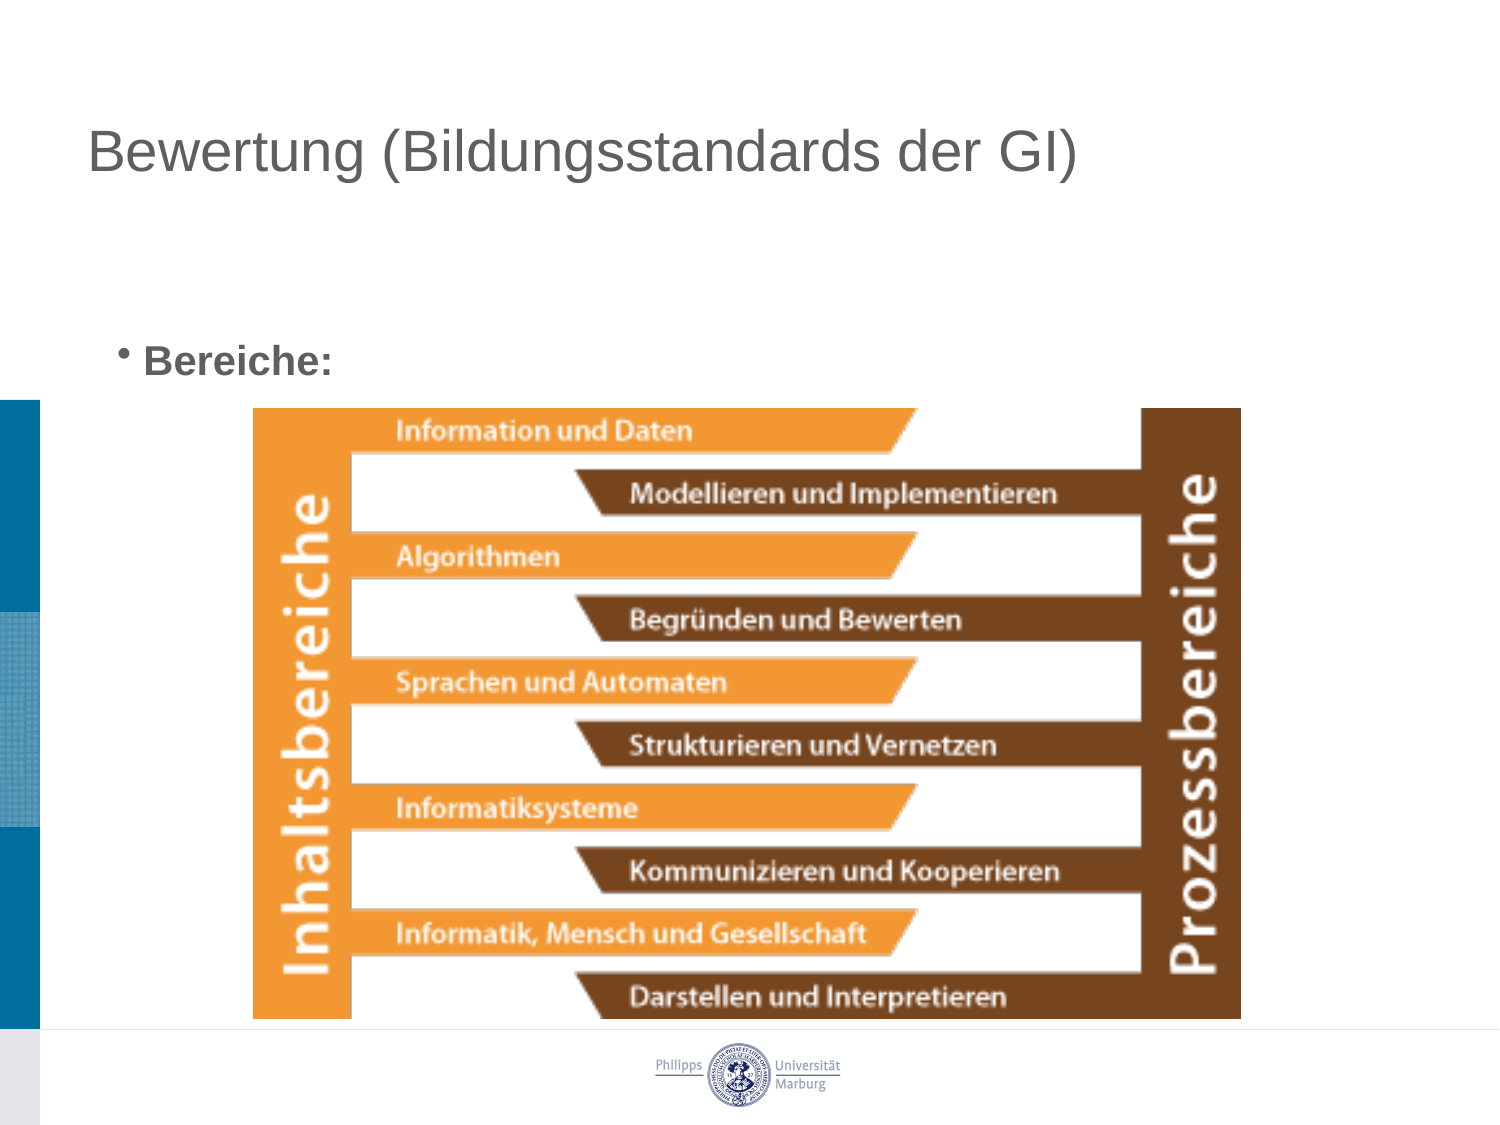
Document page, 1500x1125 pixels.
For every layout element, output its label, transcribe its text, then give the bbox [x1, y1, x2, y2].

picture [0, 613, 40, 826]
picture [253, 408, 1241, 1020]
title Bewertung (Bildungsstandards der GI) [72, 54, 1423, 243]
list Bereiche: [72, 326, 1423, 991]
